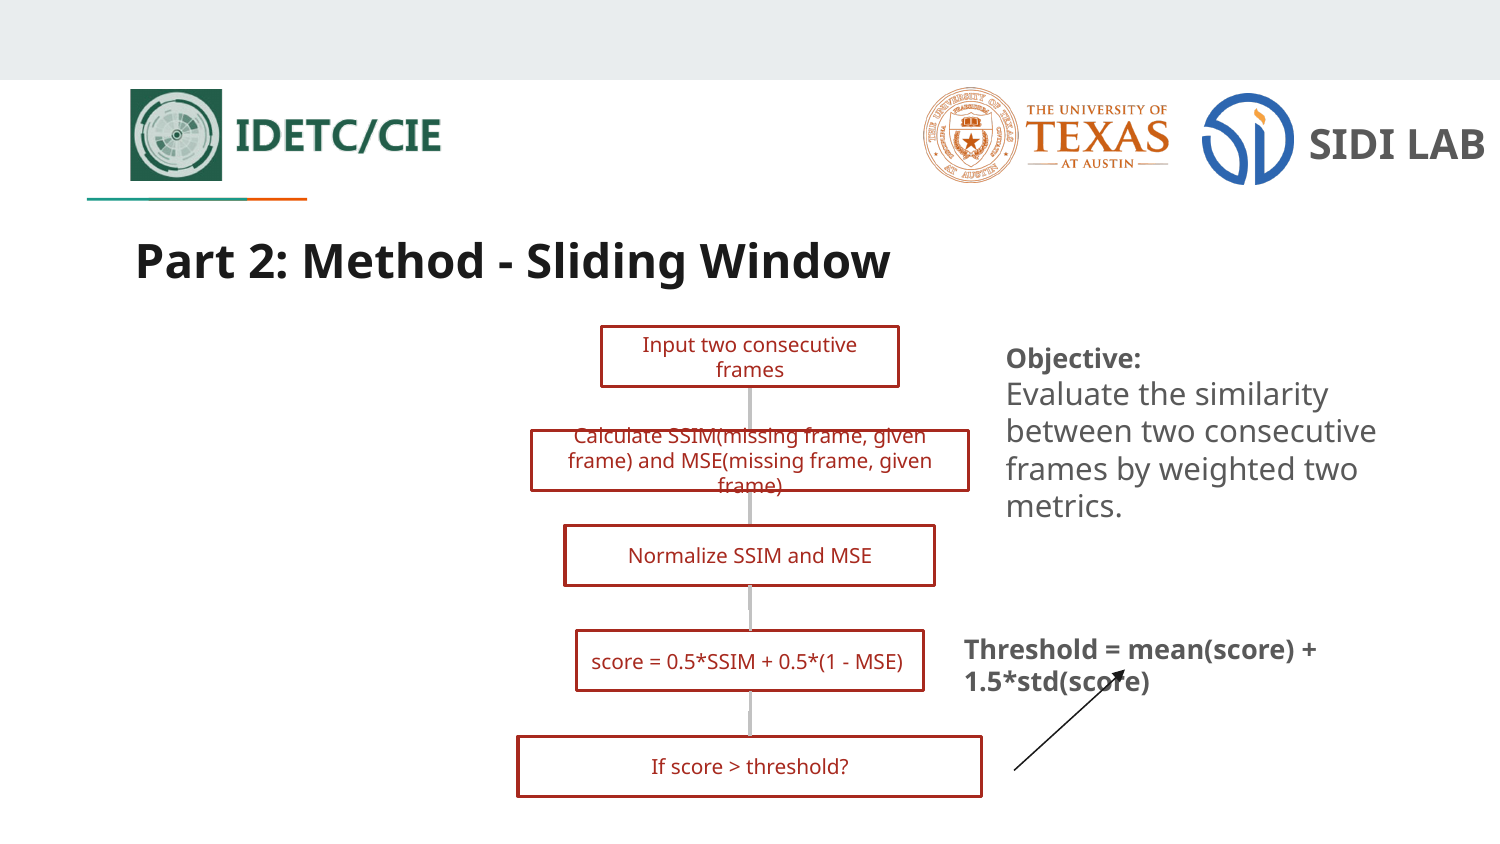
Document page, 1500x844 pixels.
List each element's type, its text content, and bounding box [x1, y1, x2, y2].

picture [1202, 92, 1294, 185]
text_box Normalize SSIM and MSE [565, 525, 935, 586]
text_box Input two consecutive frames [601, 326, 899, 387]
picture [917, 85, 1178, 185]
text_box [1013, 669, 1126, 771]
text_box Objective: Evaluate the similarity between two consecutive frames by weighted two metrics. [990, 326, 1455, 547]
text_box Calculate SSIM(missing frame, given frame) and MSE(missing frame, given frame) [531, 430, 969, 491]
text_box score = 0.5*SSIM + 0.5*(1 - MSE) [576, 630, 924, 691]
text_box SIDI LAB [1299, 103, 1500, 159]
picture [130, 88, 444, 181]
text_box If score > threshold? [518, 736, 982, 797]
text_box Threshold = mean(score) + 1.5*std(score) [948, 617, 1500, 713]
title Part 2: Method - Sliding Window [119, 216, 1381, 305]
